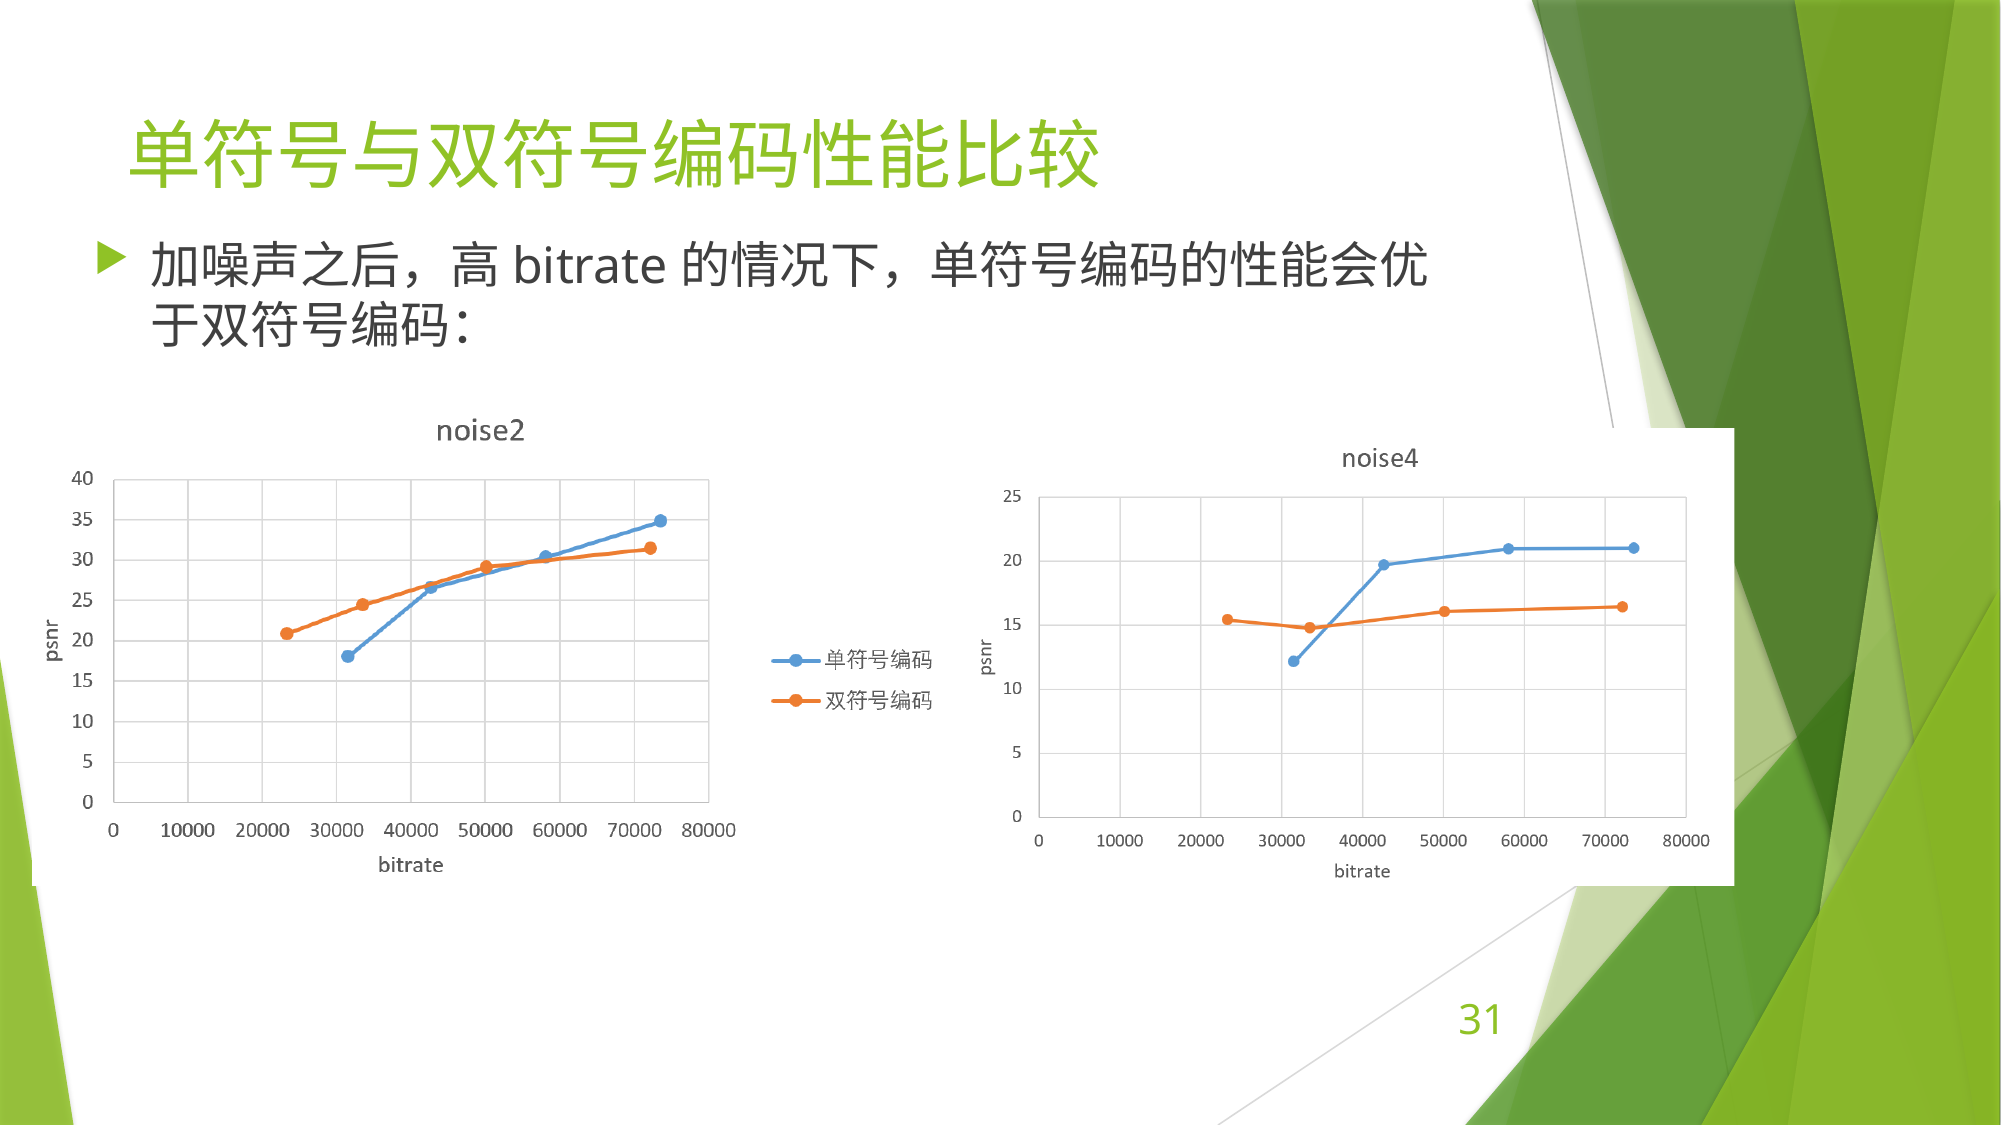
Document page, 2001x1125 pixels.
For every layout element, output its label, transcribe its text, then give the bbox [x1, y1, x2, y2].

title 单符号与双符号编码性能比较 [111, 99, 1522, 317]
picture [955, 427, 1735, 887]
picture [31, 397, 939, 887]
slide_number 31 [1409, 991, 1522, 1051]
list 加噪声之后，高bitrate的情况下，单符号编码的性能会优于双符号编码： [78, 225, 1490, 863]
